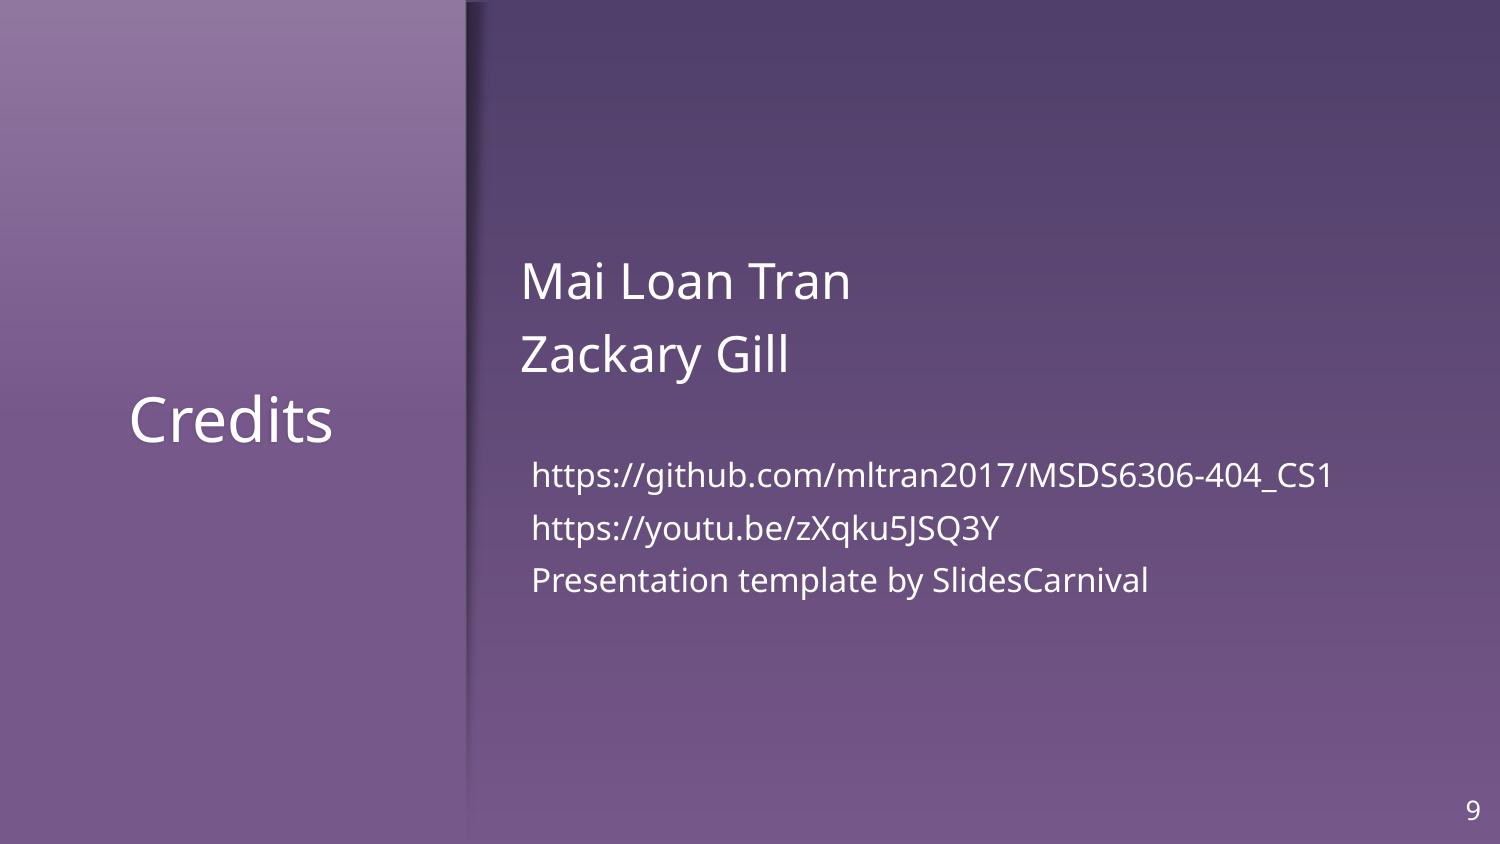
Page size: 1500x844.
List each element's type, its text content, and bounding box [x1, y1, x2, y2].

title Credits [73, 84, 391, 751]
slide_number 9 [1391, 779, 1482, 844]
list Mai Loan Tran Zackary Gill https://github.com/mltran2017/MSDS6306-404_CS1 https://youtu.be/zXqku5JSQ3Y Presentation template by SlidesCarnival [520, 91, 1426, 758]
